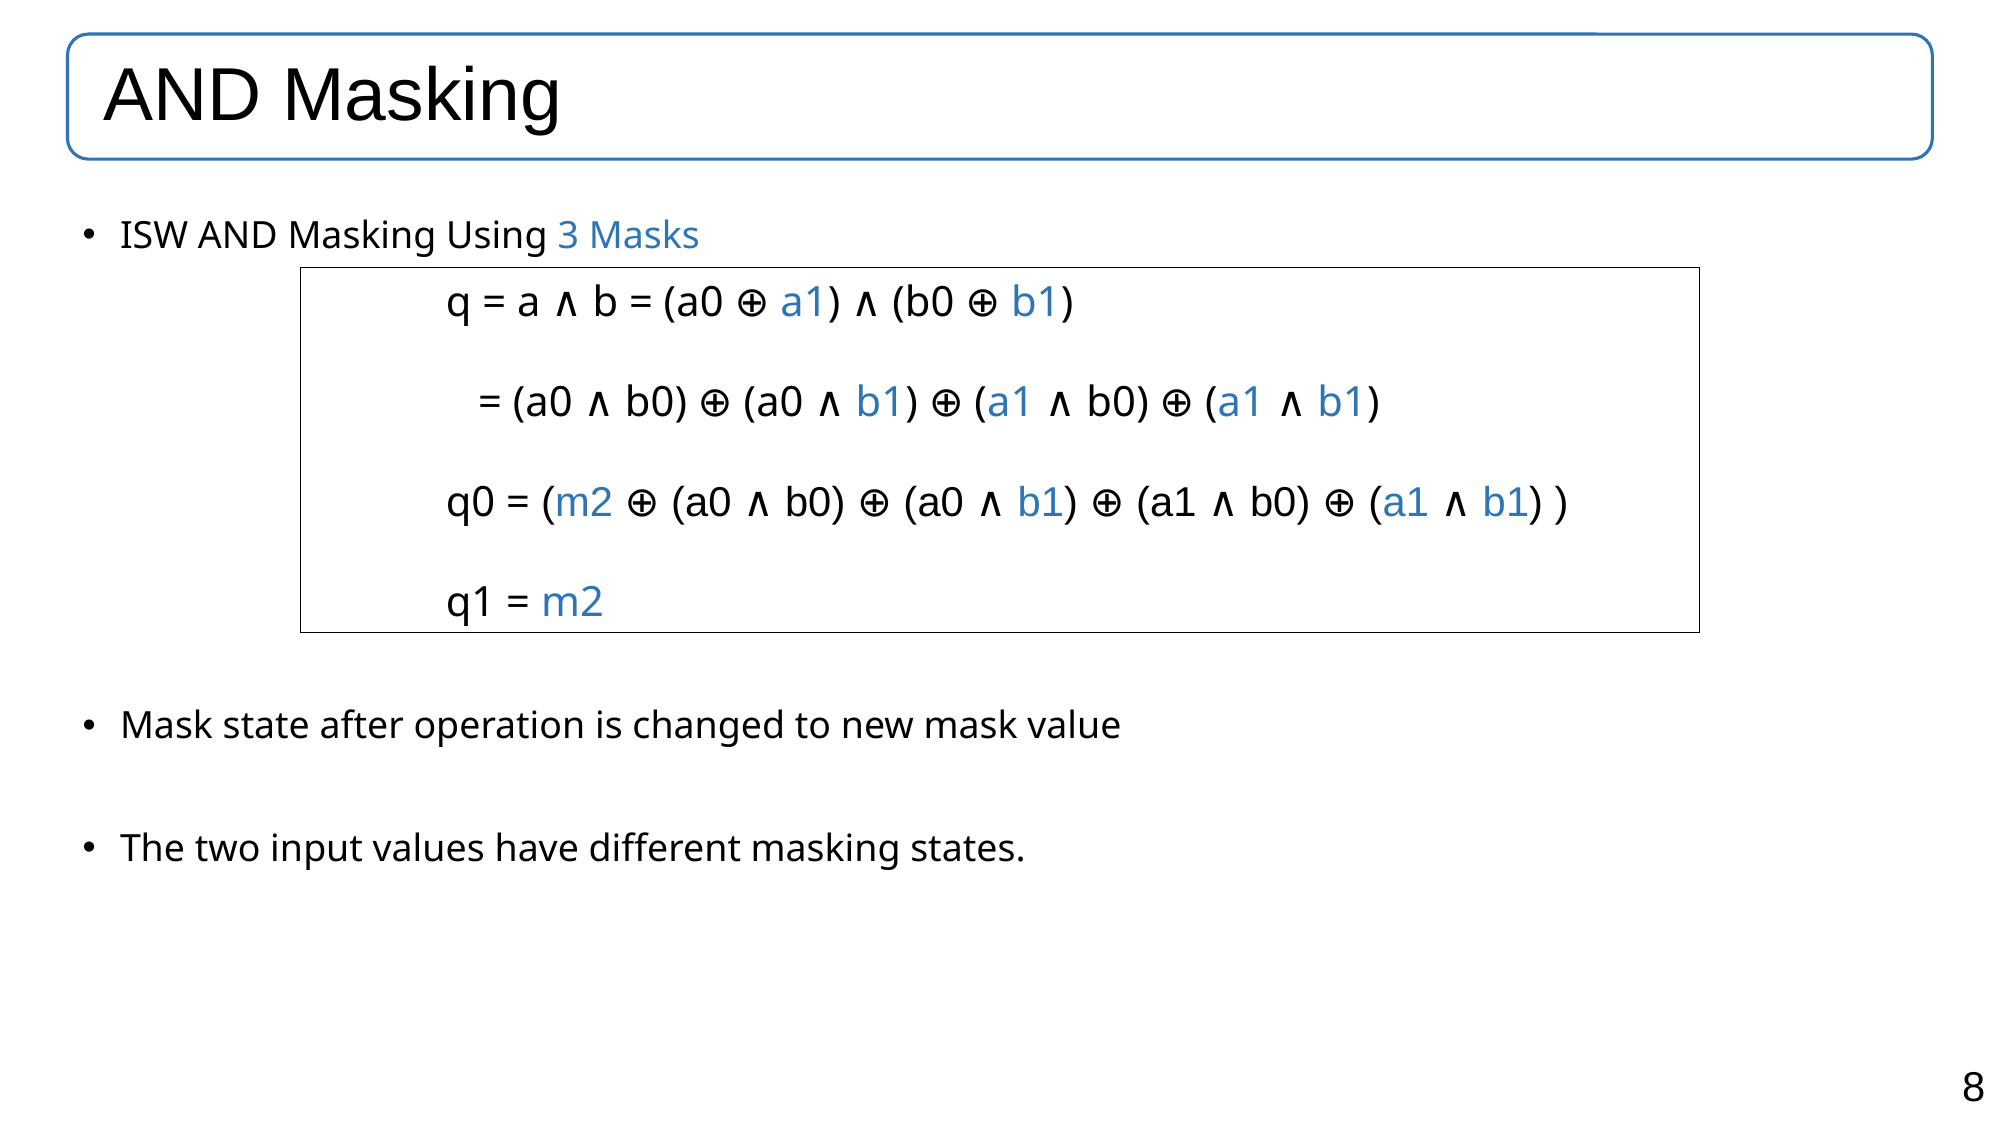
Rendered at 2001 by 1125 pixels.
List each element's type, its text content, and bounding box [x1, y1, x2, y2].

text_box q = a ∧ b = (a0 ⊕ a1) ∧ (b0 ⊕ b1) = (a0 ∧ b0) ⊕ (a0 ∧ b1) ⊕ (a1 ∧ b0) ⊕ (a1 ∧ b1) q0 = (m2 ⊕ (a0 ∧ b0) ⊕ (a0 ∧ b1) ⊕ (a1 ∧ b0) ⊕ (a1 ∧ b1) ) q1 = m2 [300, 267, 1700, 633]
list ISW AND Masking Using 3 Masks Mask state after operation is changed to new mask value The two input values have different masking states. [67, 189, 1933, 1019]
title AND Masking [67, 34, 1933, 160]
